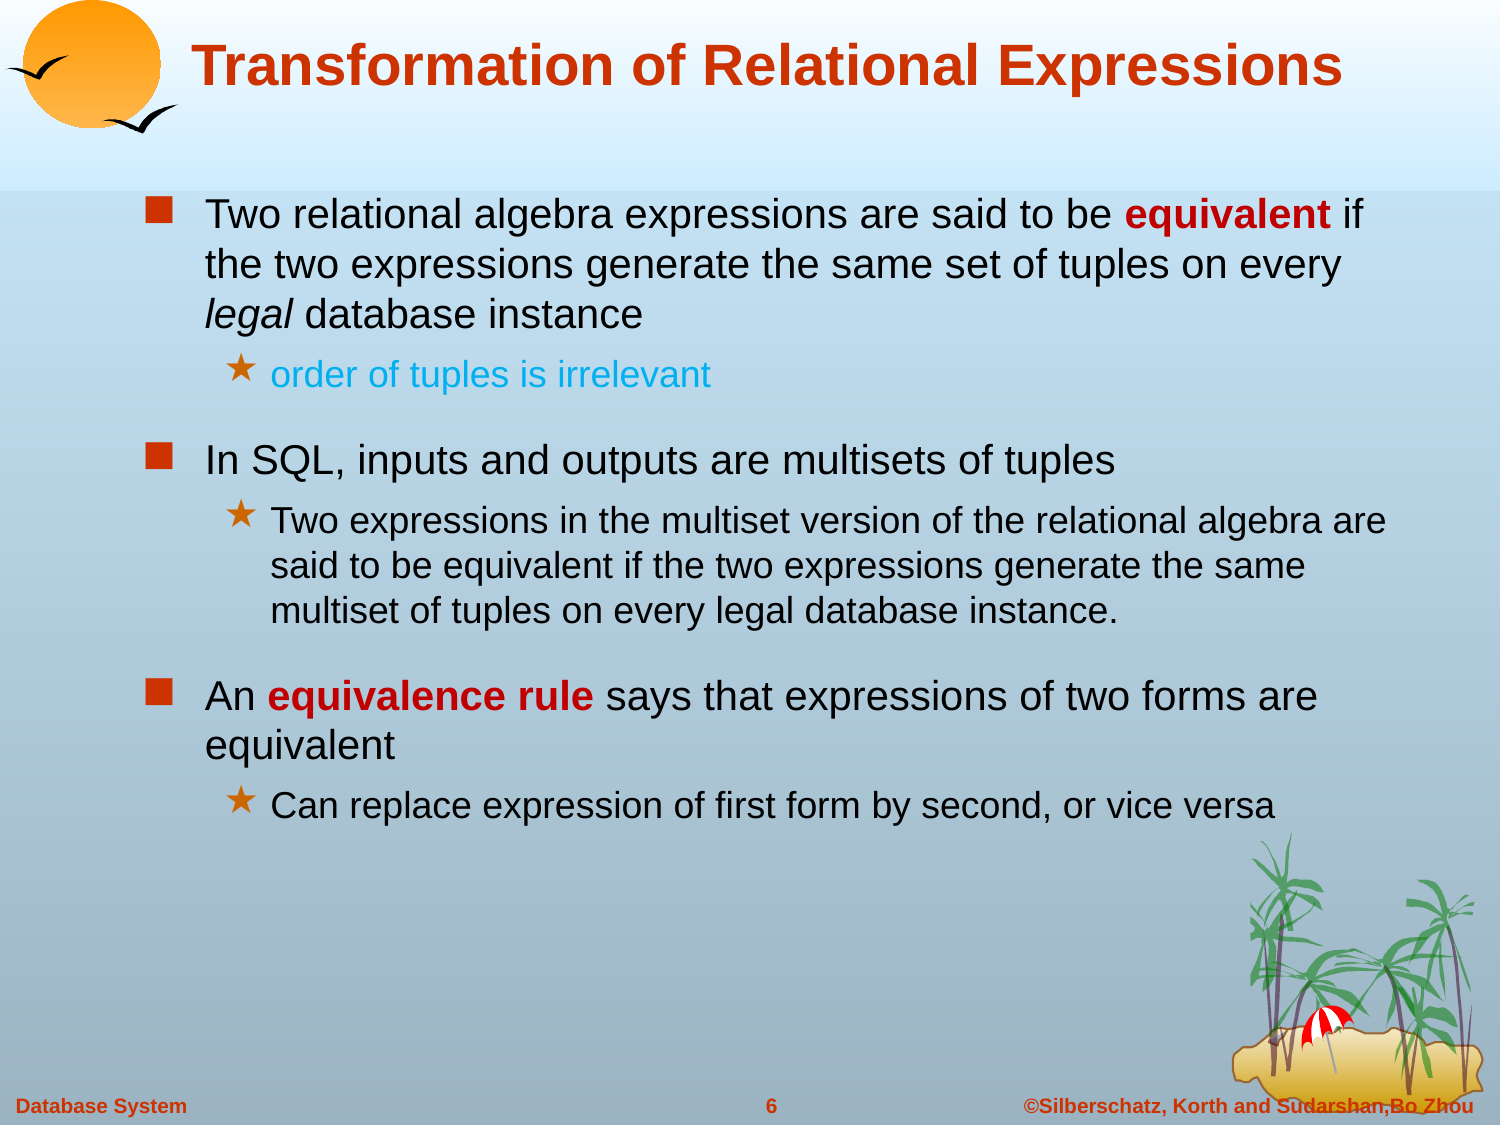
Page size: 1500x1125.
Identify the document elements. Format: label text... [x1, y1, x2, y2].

title Transformation of Relational Expressions [84, 0, 1452, 105]
list Two relational algebra expressions are said to be equivalent if the two expressions generate the same set of tuples on every legal database instance order of tuples is irrelevant In SQL, inputs and outputs are multisets of tuples Two expressions in the multiset version of the relational algebra are said to be equivalent if the two expressions generate the same multiset of tuples on every legal database instance. An equivalence rule says that expressions of two forms are equivalent Can replace expression of first form by second, or vice versa [133, 179, 1408, 984]
